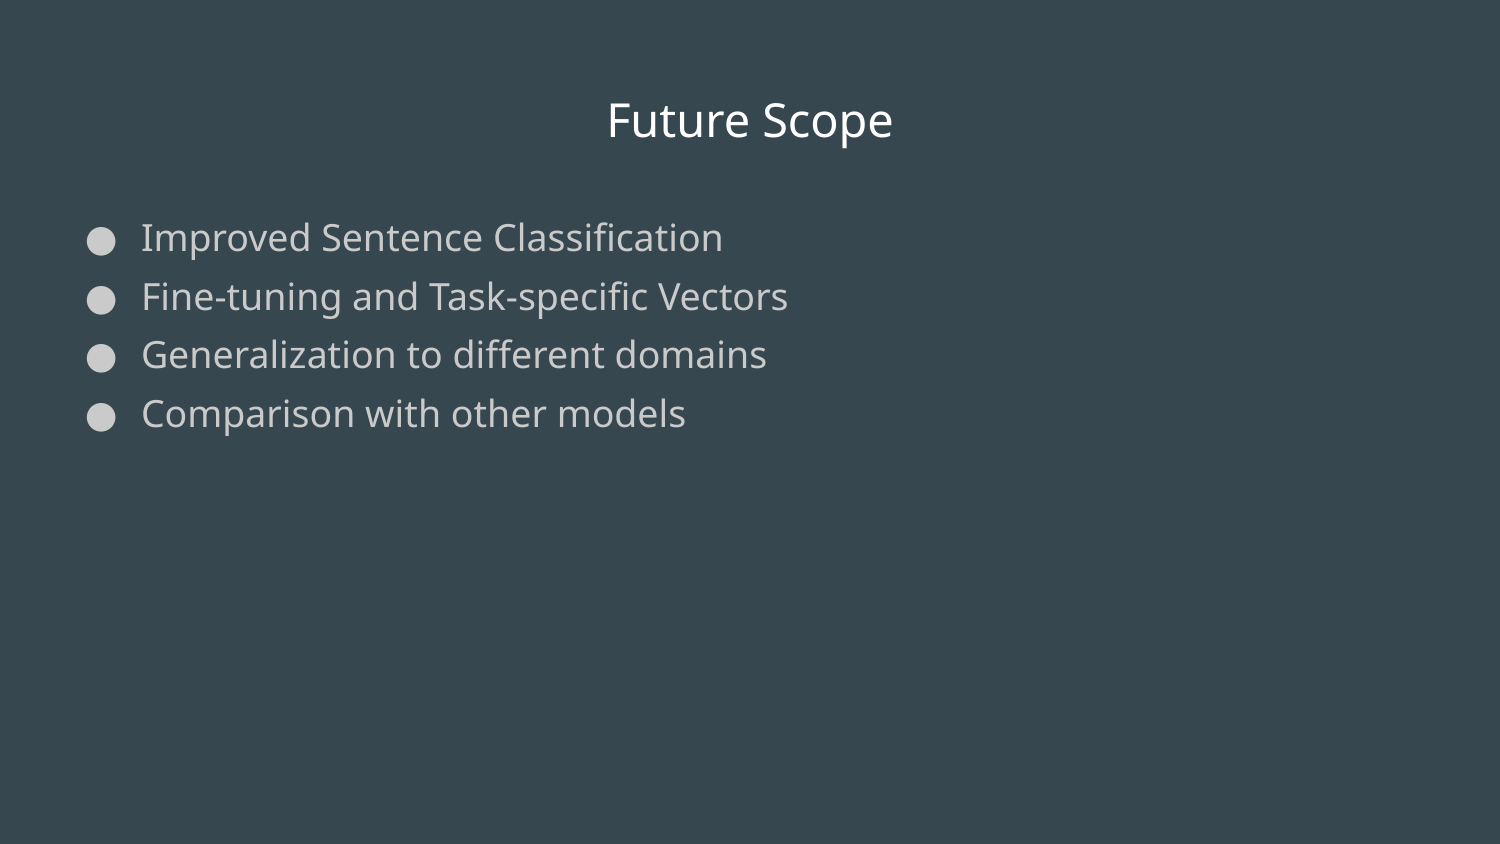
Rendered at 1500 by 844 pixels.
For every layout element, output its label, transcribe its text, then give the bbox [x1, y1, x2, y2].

title Future Scope [51, 72, 1449, 167]
list Improved Sentence Classification Fine-tuning and Task-specific Vectors Generalization to different domains Comparison with other models [51, 189, 1449, 750]
